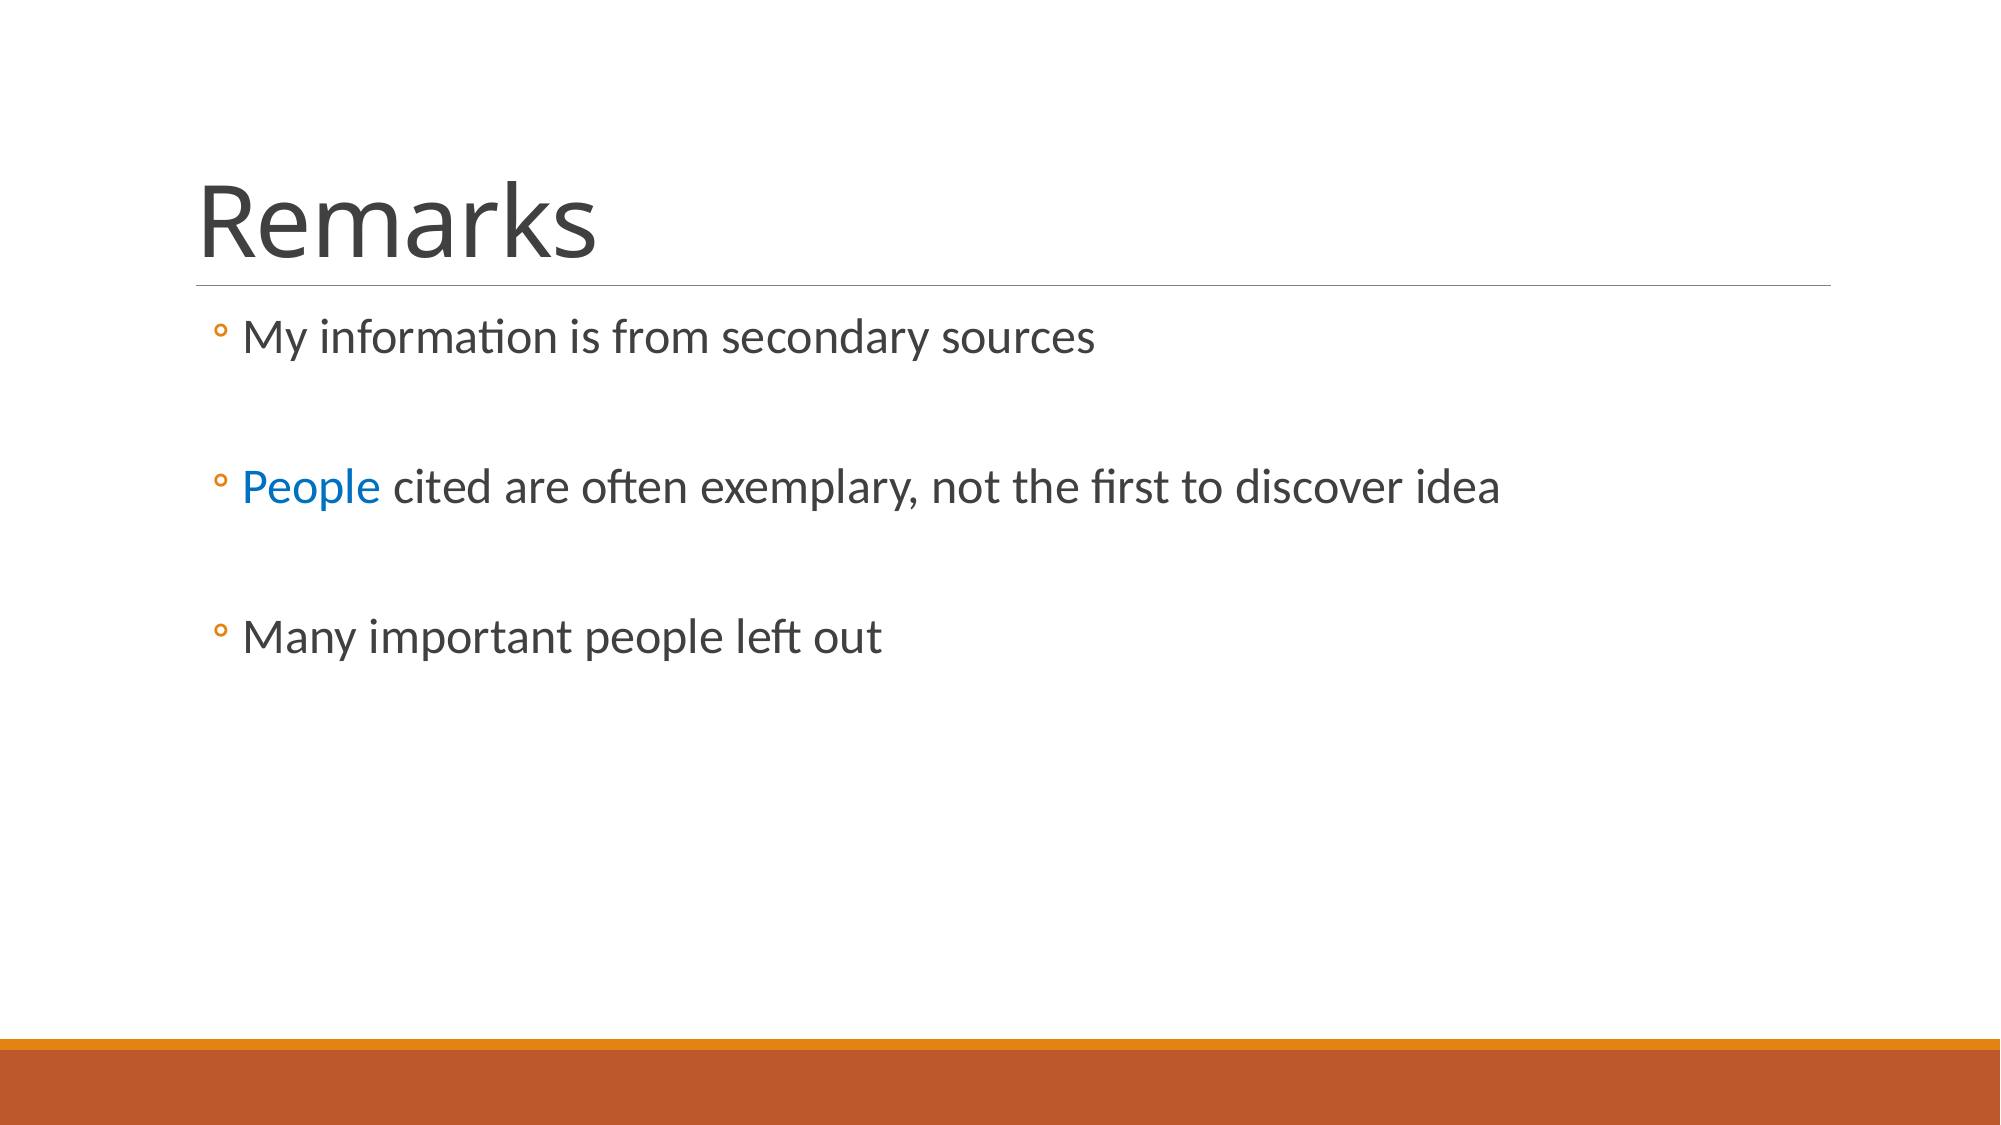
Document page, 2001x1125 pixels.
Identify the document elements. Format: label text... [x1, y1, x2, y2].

list My information is from secondary sources People cited are often exemplary, not the first to discover idea Many important people left out [180, 302, 1830, 963]
title Remarks [180, 47, 1830, 285]
